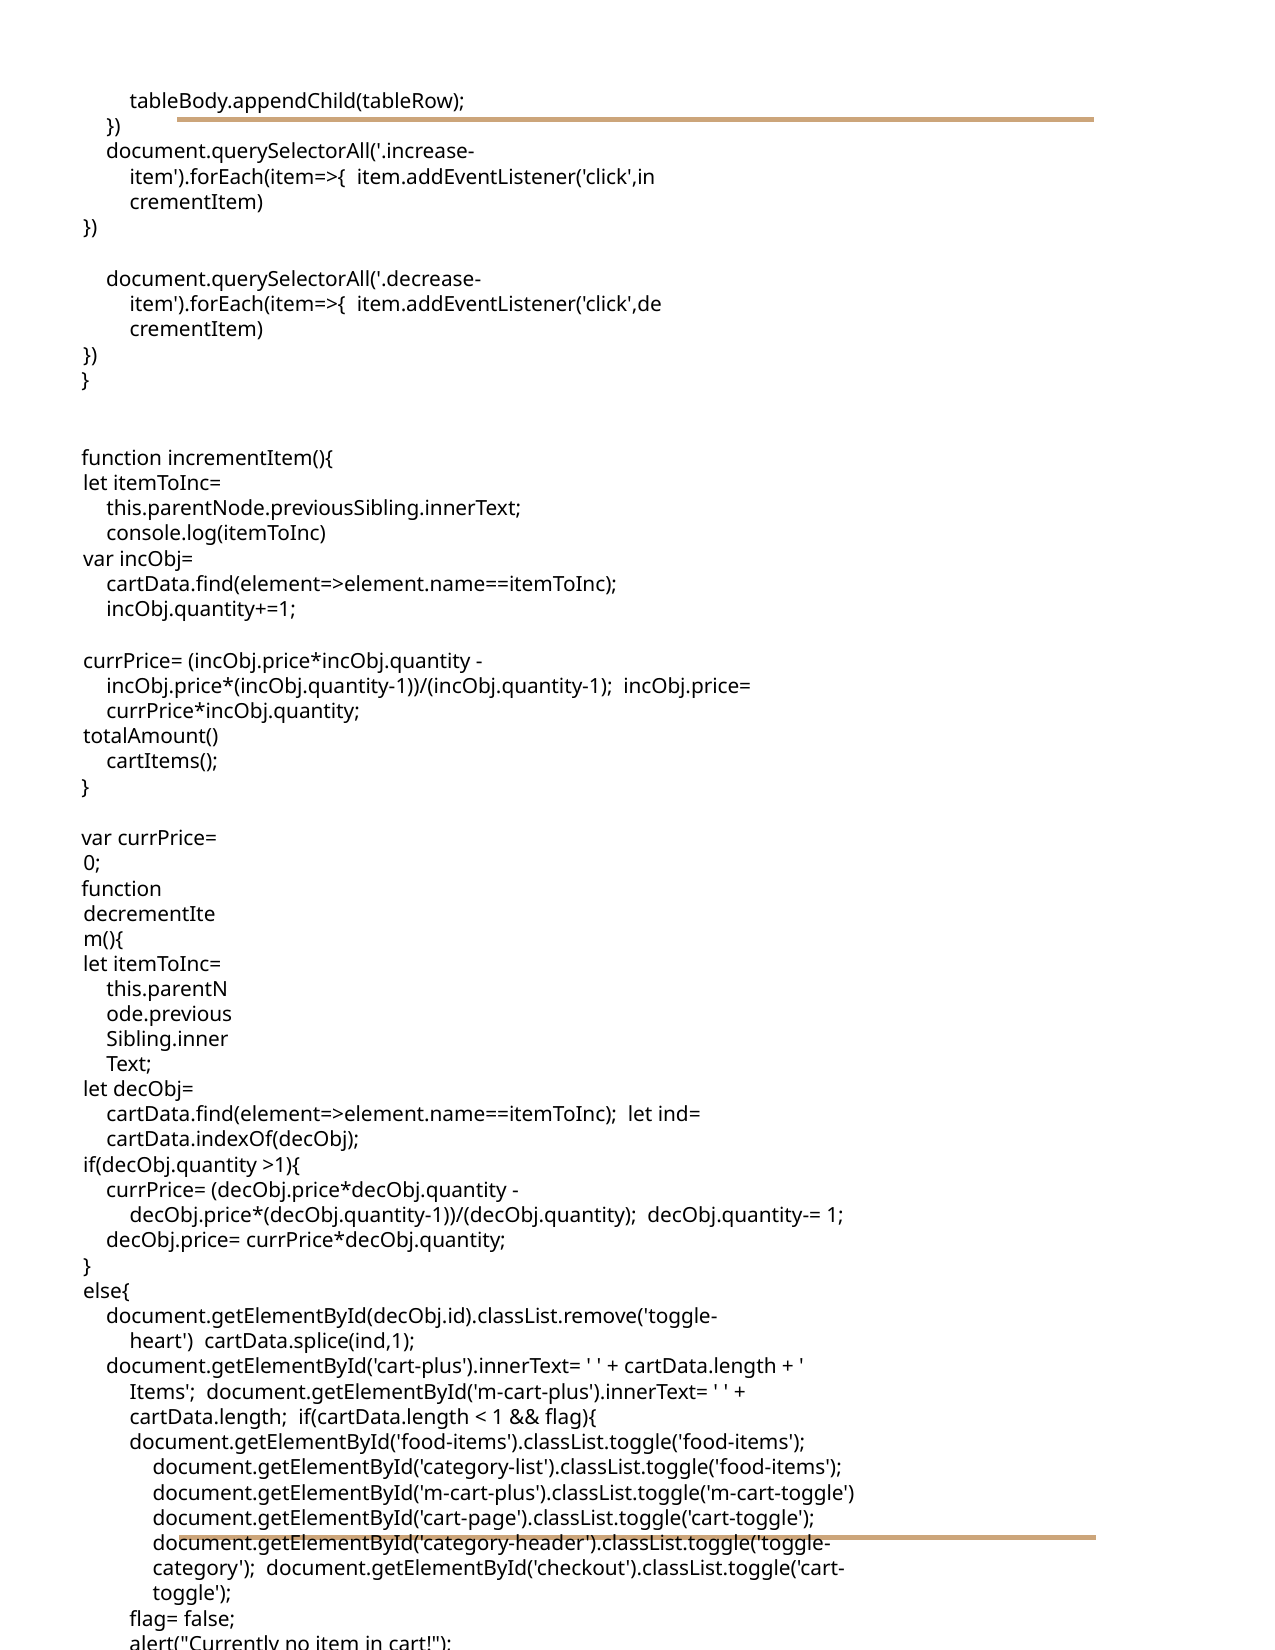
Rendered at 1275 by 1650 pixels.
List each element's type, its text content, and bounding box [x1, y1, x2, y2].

picture [1008, 1535, 1096, 1540]
text_box tableBody.appendChild(tableRow); }) document.querySelectorAll('.increase-item').forEach(item=>{ item.addEventListener('click',incrementItem) }) document.querySelectorAll('.decrease-item').forEach(item=>{ item.addEventListener('click',decrementItem) }) } function incrementItem(){ let itemToInc= this.parentNode.previousSibling.innerText; console.log(itemToInc) var incObj= cartData.find(element=>element.name==itemToInc); incObj.quantity+=1; currPrice= (incObj.price*incObj.quantity - incObj.price*(incObj.quantity-1))/(incObj.quantity-1); incObj.price= currPrice*incObj.quantity; totalAmount() cartItems(); } var currPrice= 0; function decrementItem(){ let itemToInc= this.parentNode.previousSibling.innerText; let decObj= cartData.find(element=>element.name==itemToInc); let ind= cartData.indexOf(decObj); if(decObj.quantity >1){ currPrice= (decObj.price*decObj.quantity - decObj.price*(decObj.quantity-1))/(decObj.quantity); decObj.quantity-= 1; decObj.price= currPrice*decObj.quantity; } else{ document.getElementById(decObj.id).classList.remove('toggle-heart') cartData.splice(ind,1); document.getElementById('cart-plus').innerText= ' ' + cartData.length + ' Items'; document.getElementById('m-cart-plus').innerText= ' ' + cartData.length; if(cartData.length < 1 && flag){ document.getElementById('food-items').classList.toggle('food-items'); document.getElementById('category-list').classList.toggle('food-items'); document.getElementById('m-cart-plus').classList.toggle('m-cart-toggle') document.getElementById('cart-page').classList.toggle('cart-toggle'); document.getElementById('category-header').classList.toggle('toggle-category'); document.getElementById('checkout').classList.toggle('cart-toggle'); flag= false; alert("Currently no item in cart!"); console.log(flag) } } totalAmount() cartItems() } function totalAmount(){ var sum=0; cartData.map(item=>{ sum+= item.price; [81, 85, 1008, 1650]
picture [1008, 117, 1094, 122]
